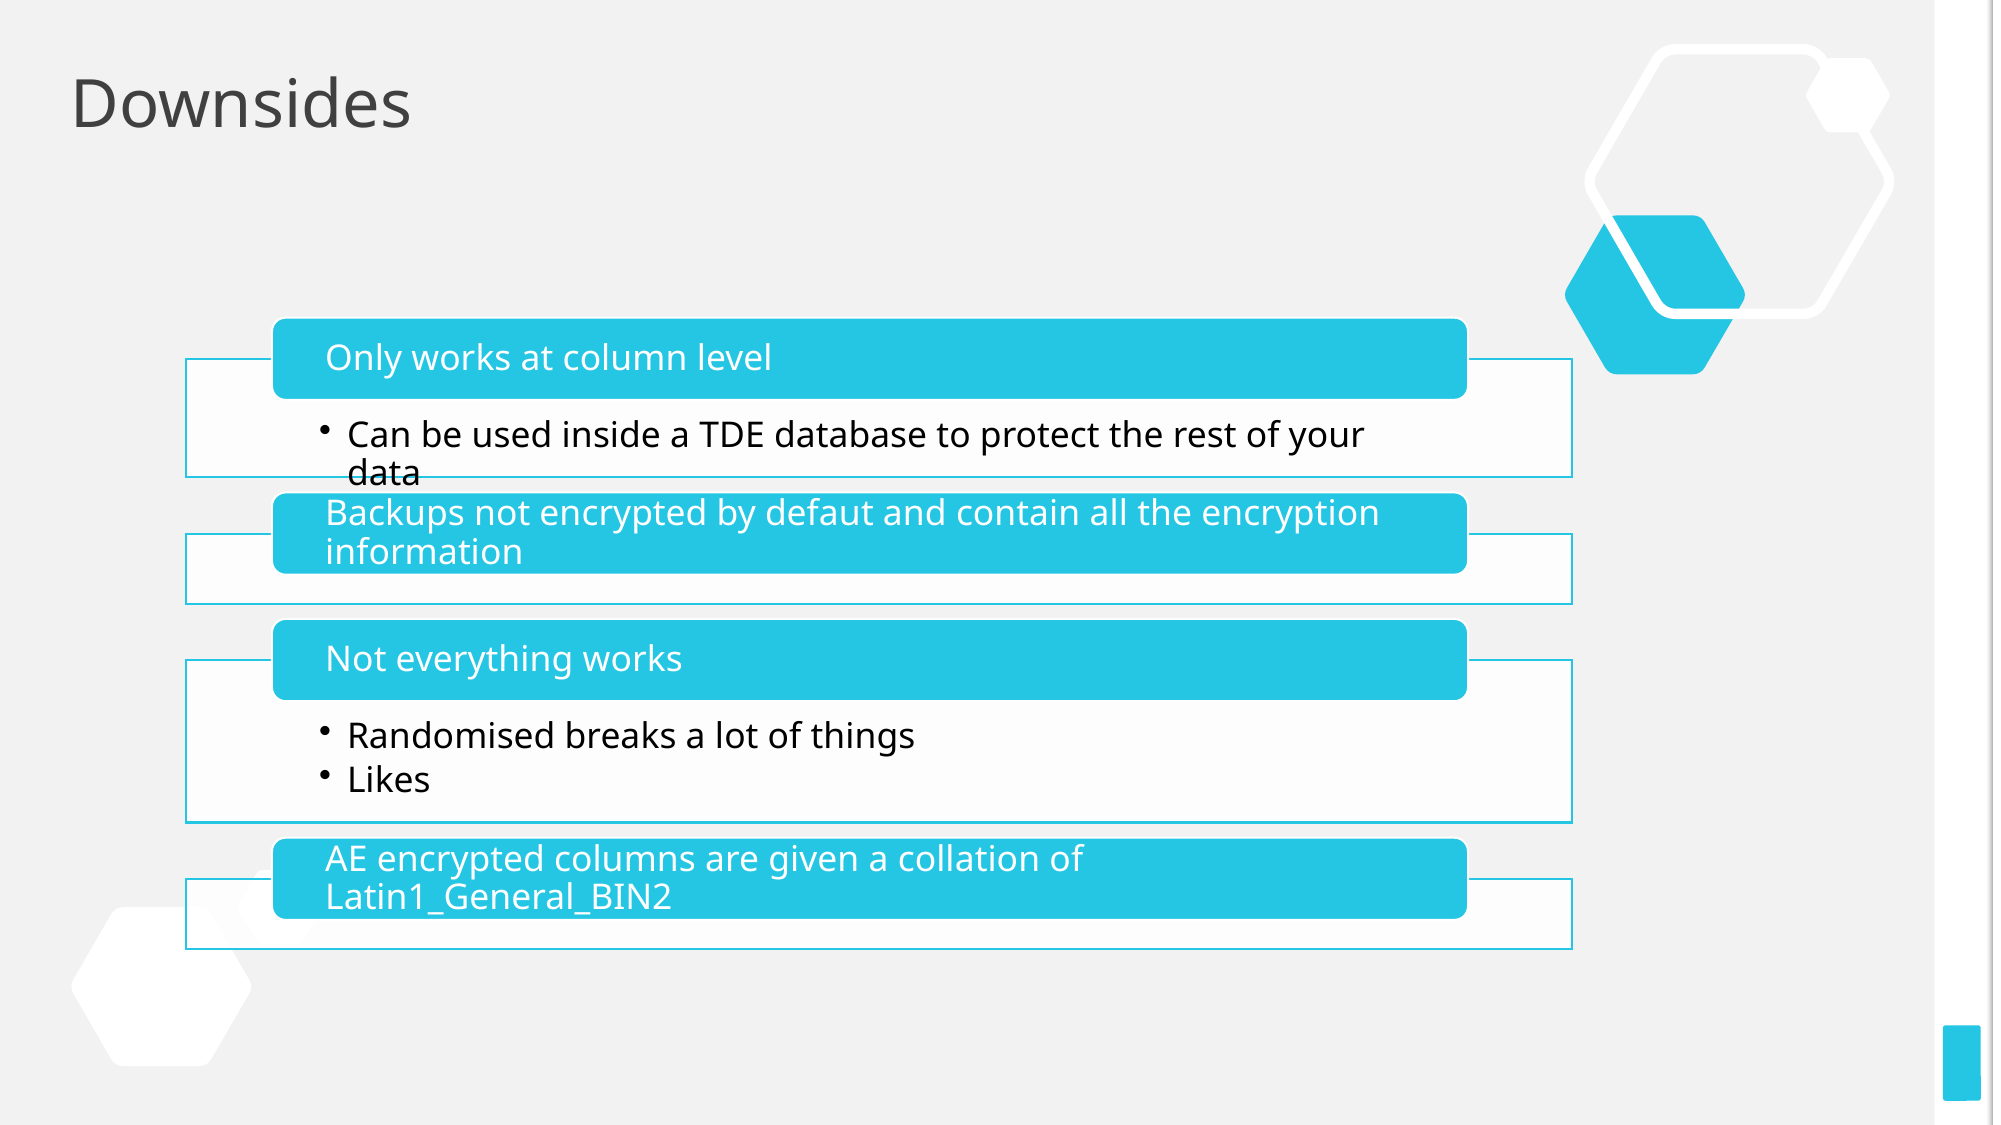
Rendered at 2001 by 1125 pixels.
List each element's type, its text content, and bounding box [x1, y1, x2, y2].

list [186, 249, 1896, 1018]
title Downsides [70, 70, 1930, 142]
